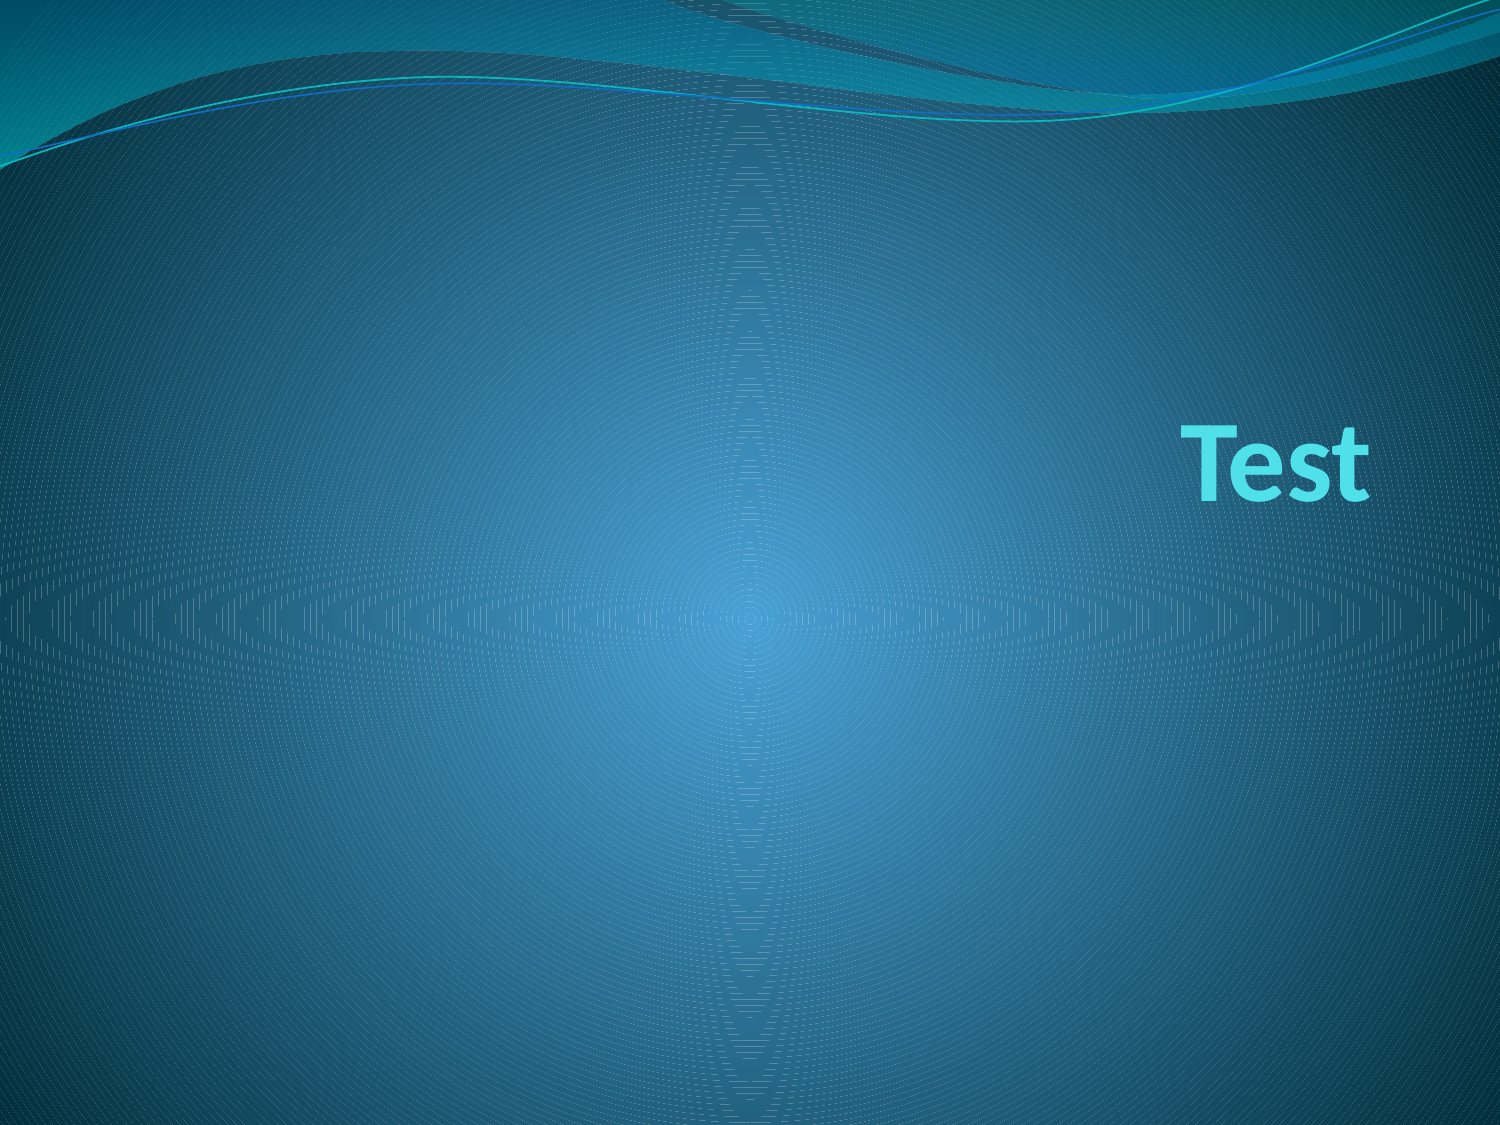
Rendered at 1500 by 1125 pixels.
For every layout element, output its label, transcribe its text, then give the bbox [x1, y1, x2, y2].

title Test [87, 224, 1376, 525]
